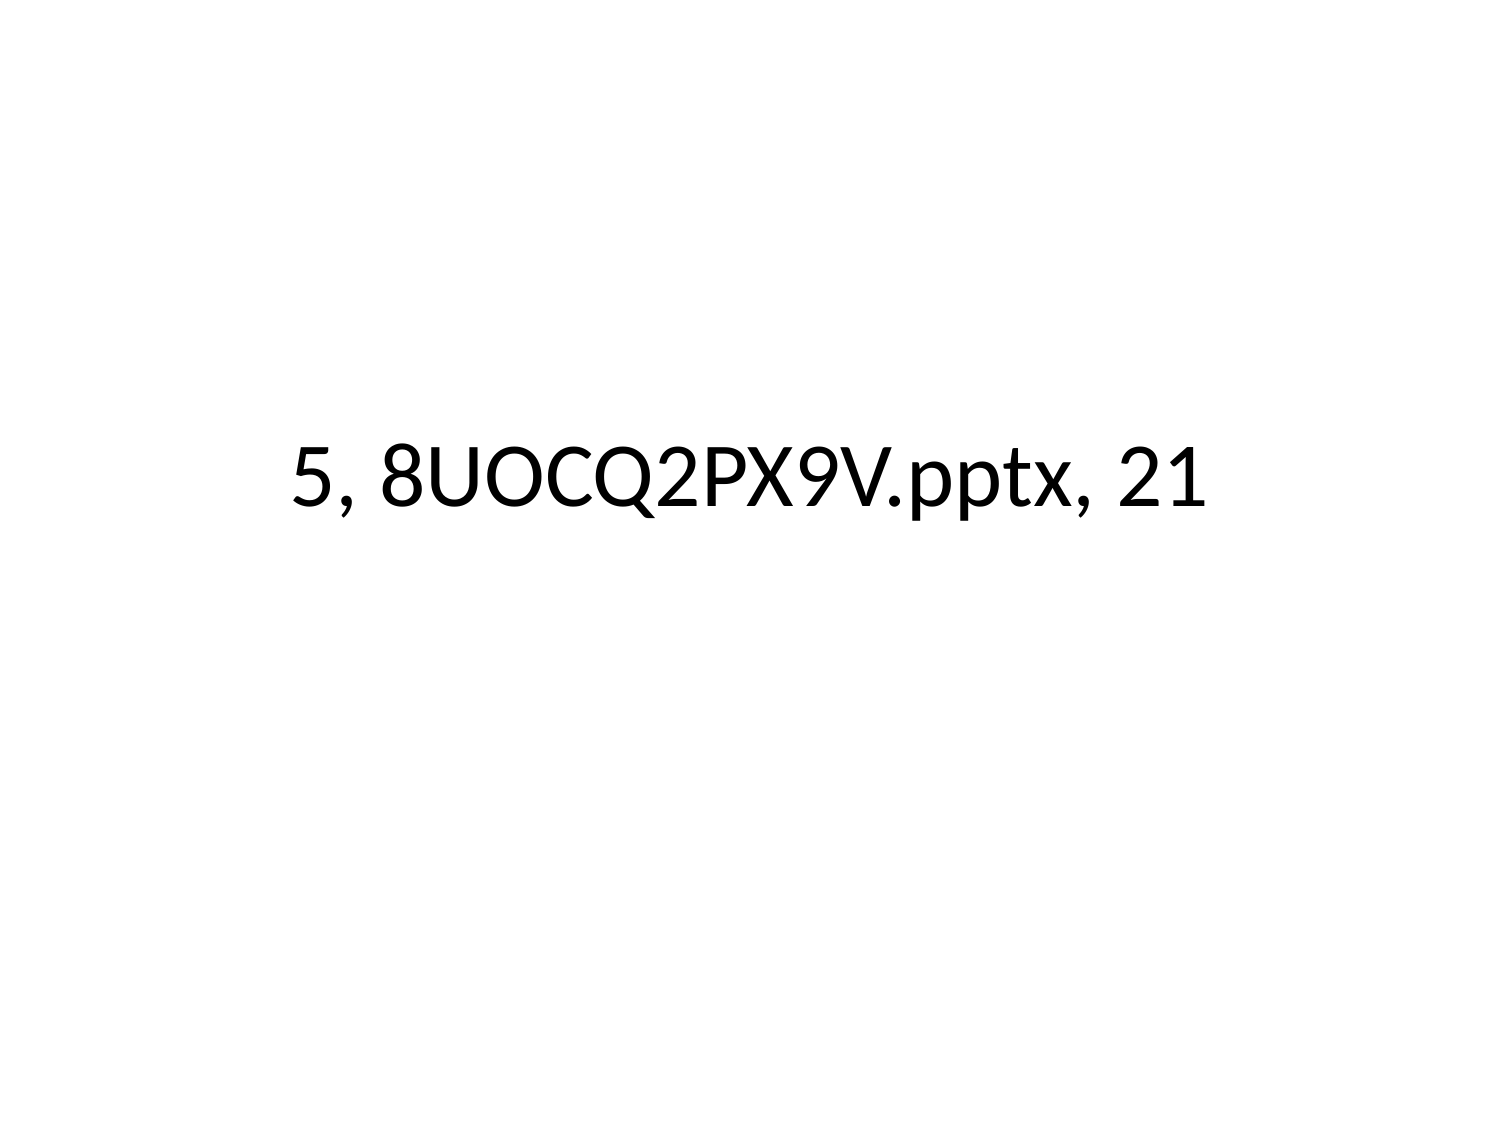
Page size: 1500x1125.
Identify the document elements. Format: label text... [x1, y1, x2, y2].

title 5, 8UOCQ2PX9V.pptx, 21 [112, 349, 1388, 591]
